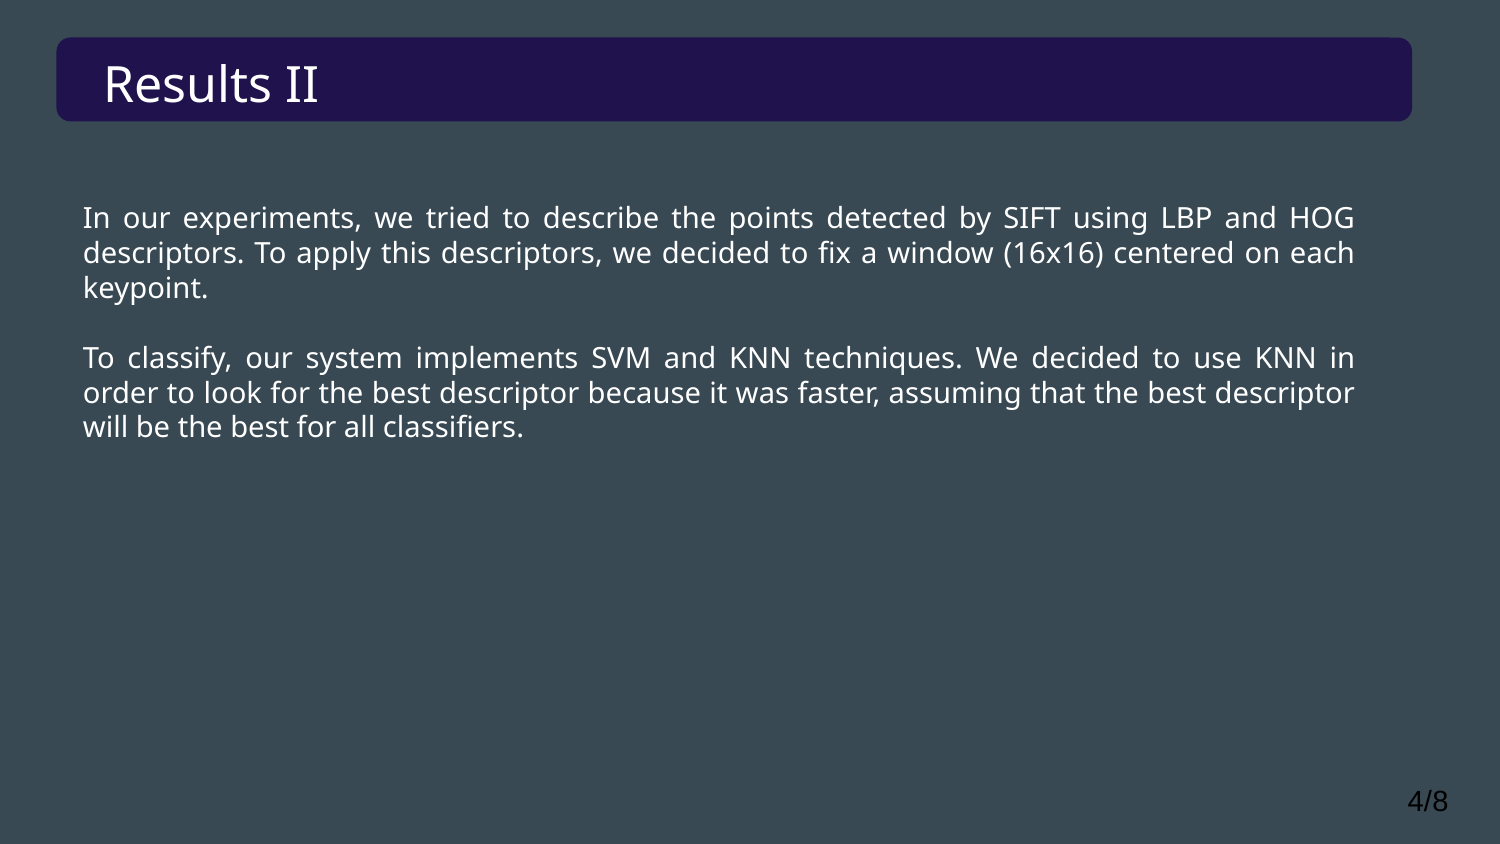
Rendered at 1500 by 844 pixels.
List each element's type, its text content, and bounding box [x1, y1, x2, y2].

slide_number ‹#›/8 [1392, 767, 1483, 833]
text_box [56, 37, 88, 122]
text_box [411, 37, 1413, 122]
text_box In our experiments, we tried to describe the points detected by SIFT using LBP and HOG descriptors. To apply this descriptors, we decided to fix a window (16x16) centered on each keypoint. To classify, our system implements SVM and KNN techniques. We decided to use KNN in order to look for the best descriptor because it was faster, assuming that the best descriptor will be the best for all classifiers. [67, 184, 1372, 700]
title Results II [88, 37, 411, 132]
